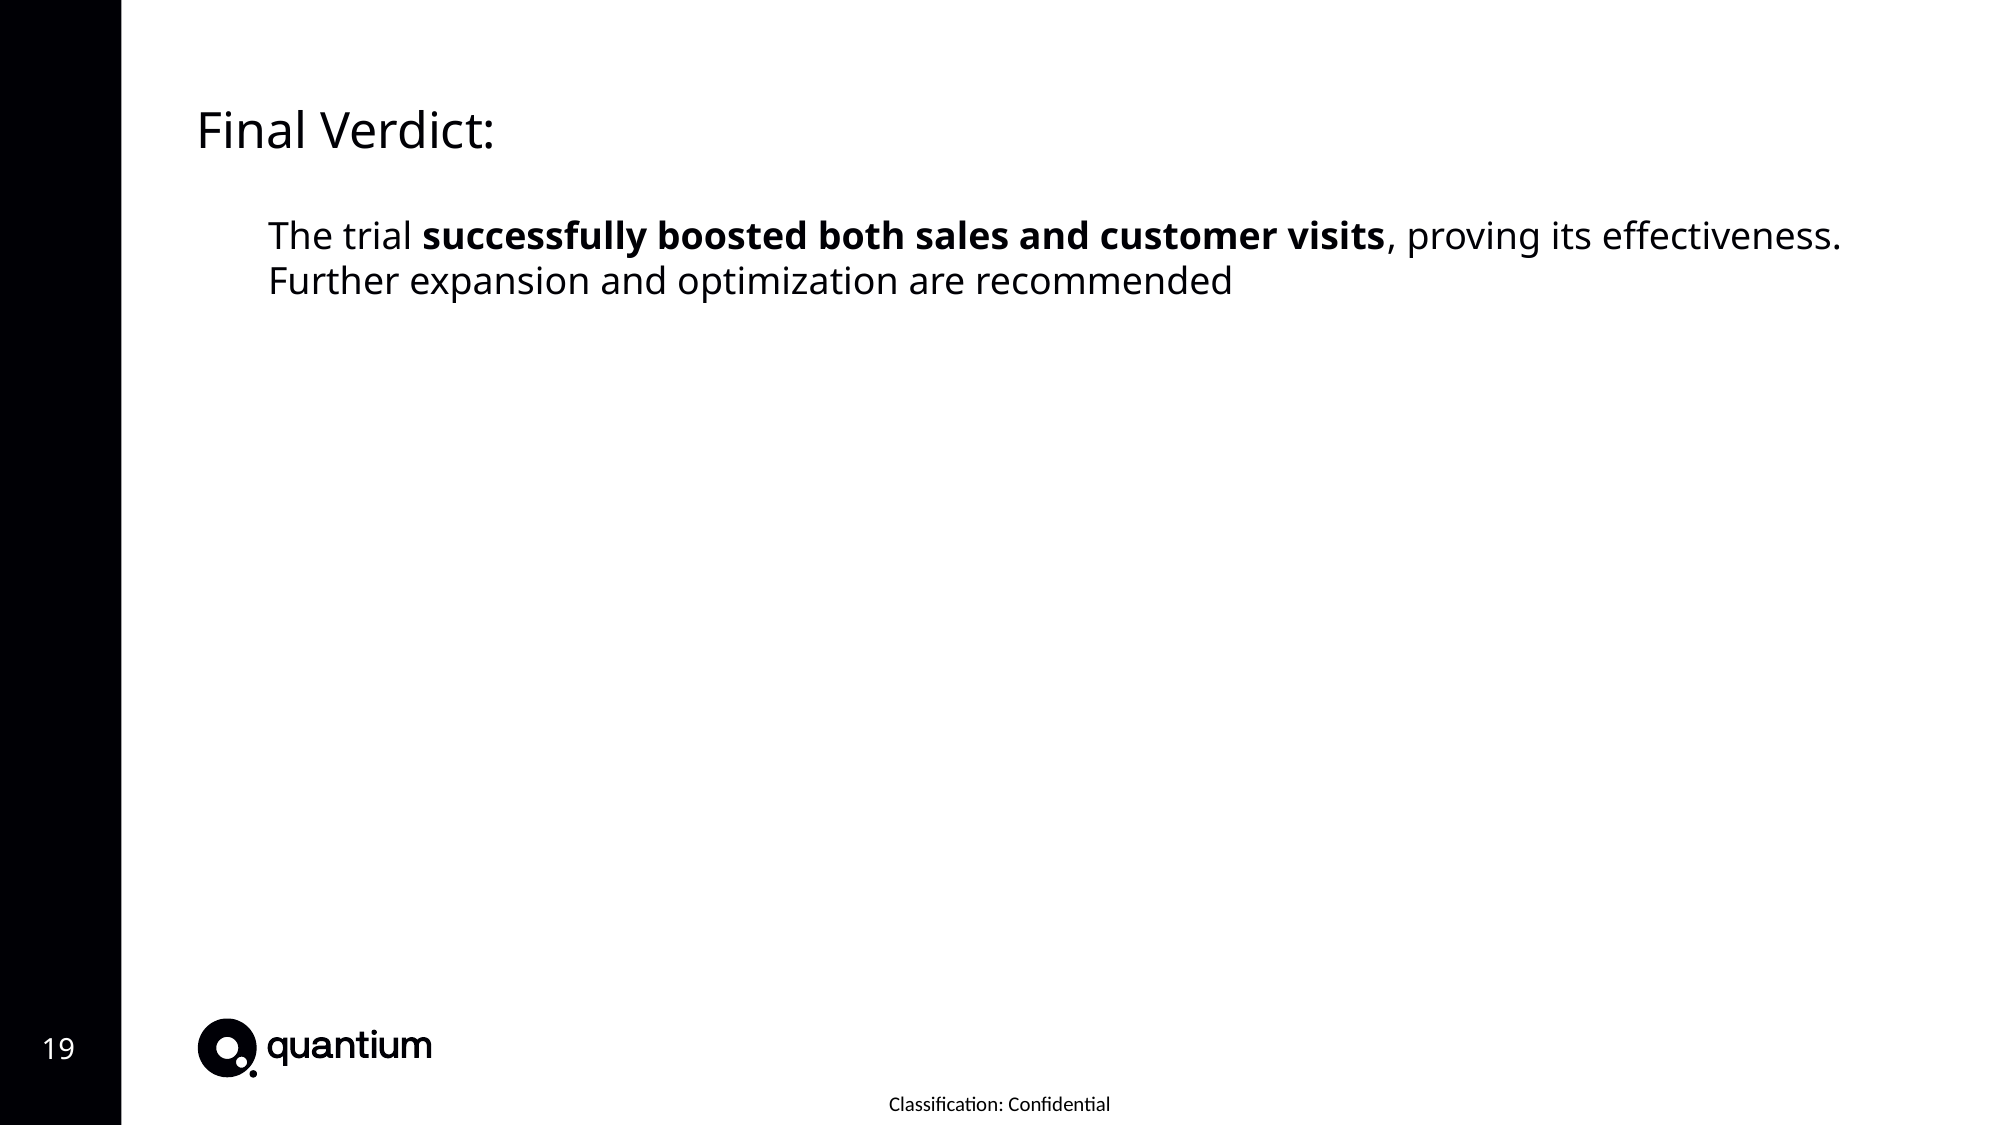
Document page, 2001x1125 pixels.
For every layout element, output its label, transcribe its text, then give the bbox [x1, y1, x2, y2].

text_box The trial successfully boosted both sales and customer visits, proving its effectiveness. Further expansion and optimization are recommended [253, 204, 1892, 309]
list Final Verdict: [196, 98, 1916, 205]
